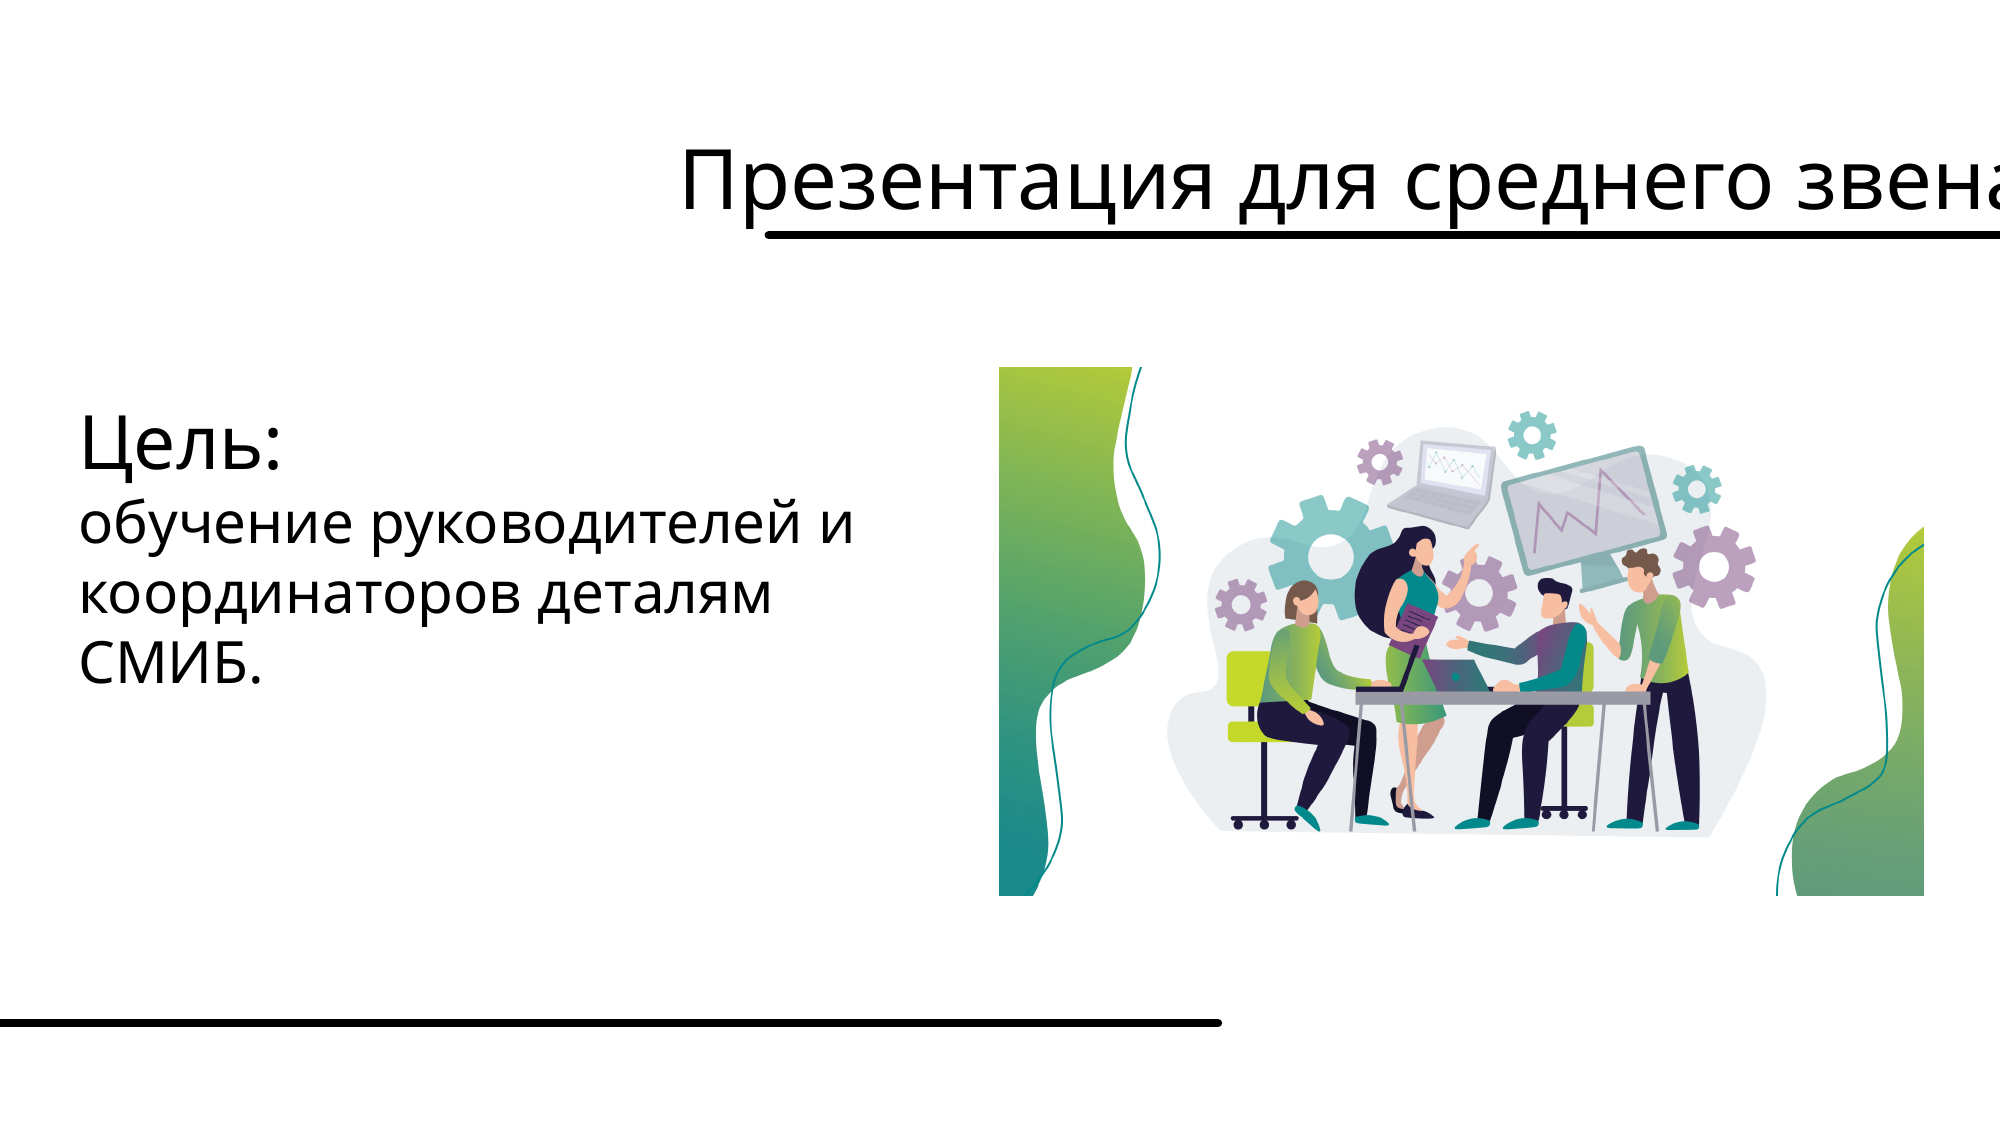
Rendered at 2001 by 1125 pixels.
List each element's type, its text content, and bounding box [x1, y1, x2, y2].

picture [999, 367, 1924, 896]
text_box Цель: обучение руководителей и координаторов деталям СМИБ. [63, 387, 947, 703]
text_box Презентация для среднего звена [663, 118, 2000, 234]
